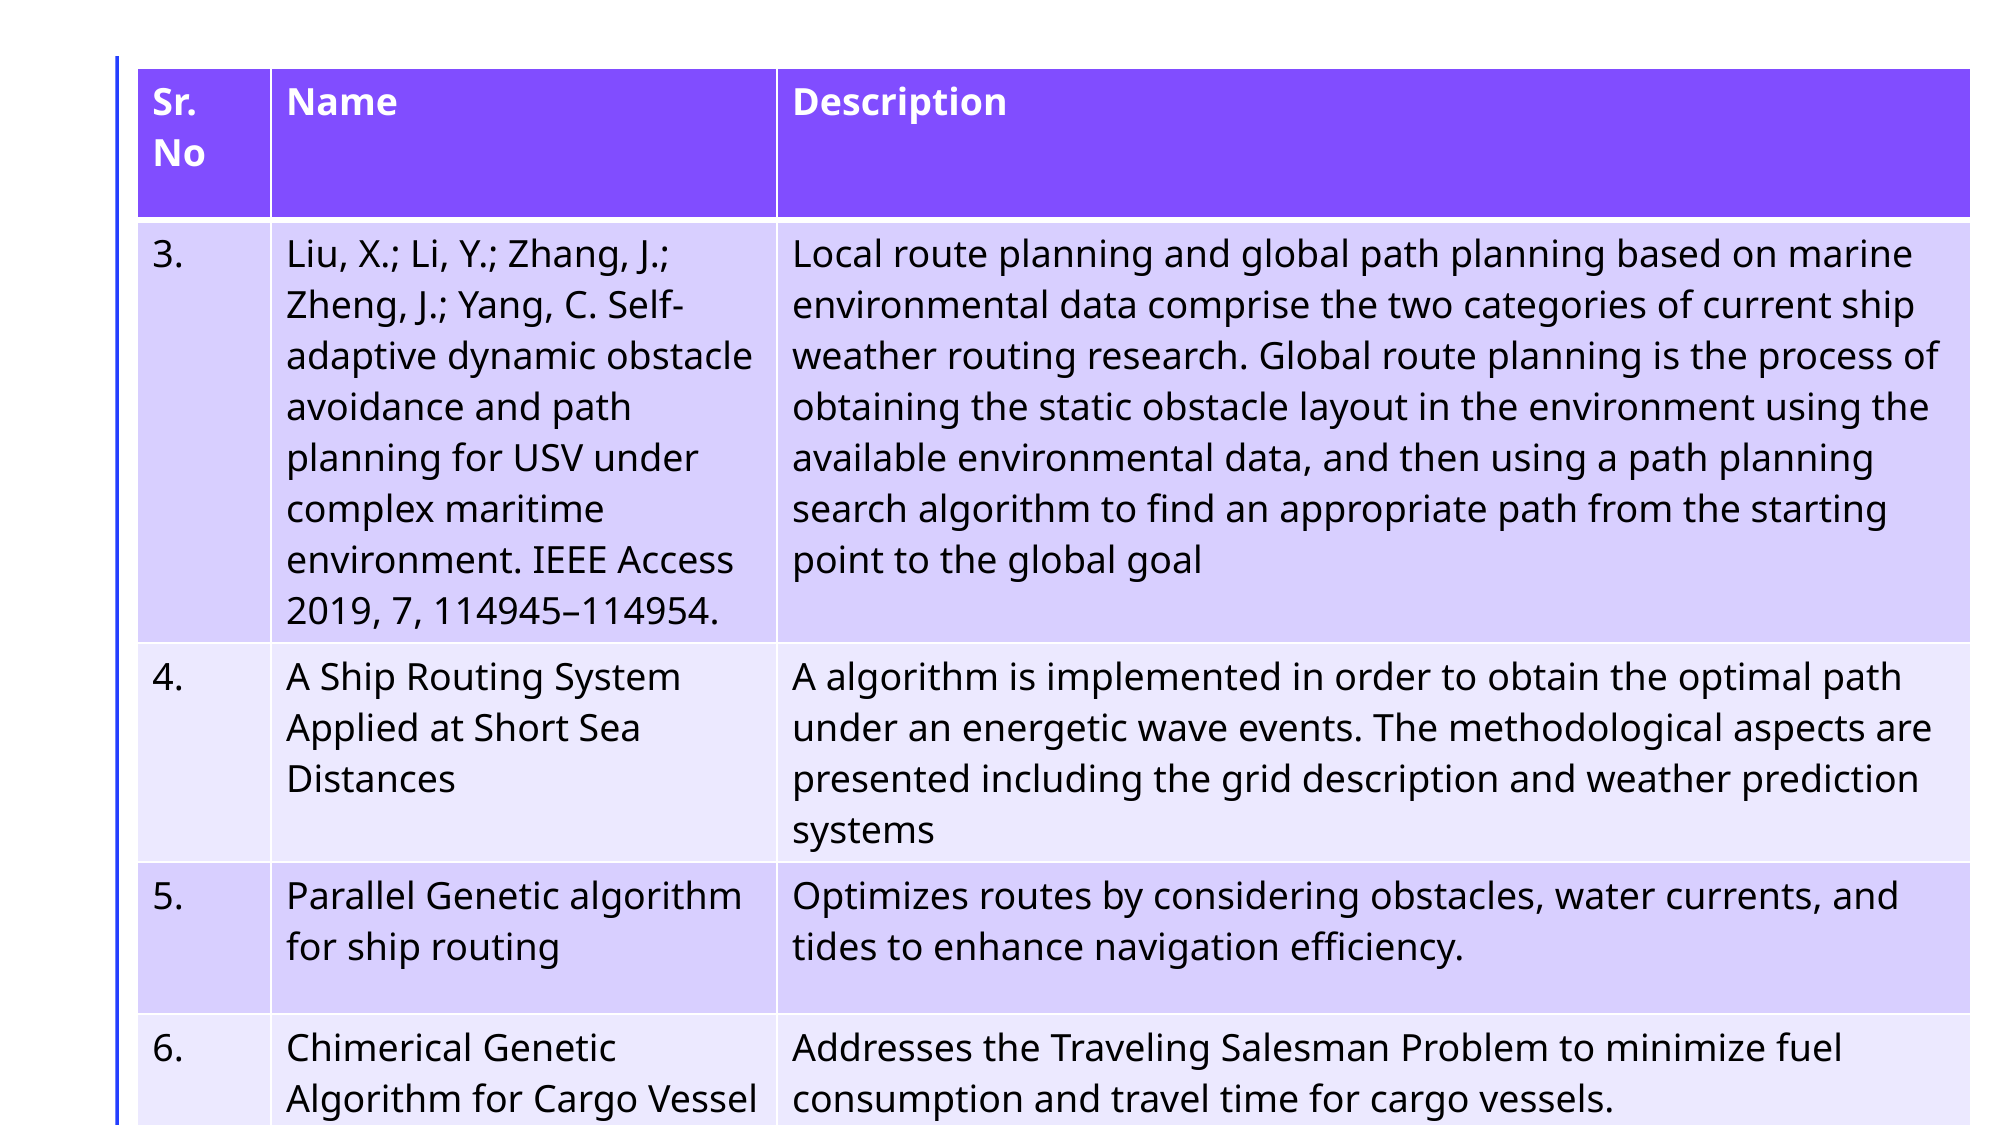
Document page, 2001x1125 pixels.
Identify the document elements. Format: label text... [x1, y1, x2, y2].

table_cell A Ship Routing System Applied at Short Sea Distances [272, 644, 776, 861]
table_cell Liu, X.; Li, Y.; Zhang, J.; Zheng, J.; Yang, C. Self-adaptive dynamic obstacle avoidance and path planning for USV under complex maritime environment. IEEE Access 2019, 7, 114945–114954. [272, 223, 776, 642]
table_cell Local route planning and global path planning based on marine environmental data comprise the two categories of current ship weather routing research. Global route planning is the process of obtaining the static obstacle layout in the environment using the available environmental data, and then using a path planning search algorithm to find an appropriate path from the starting point to the global goal [778, 223, 1970, 642]
table_cell Chimerical Genetic Algorithm for Cargo Vessel Routing [272, 1015, 776, 1125]
table_cell 3. [138, 223, 270, 642]
table_cell Addresses the Traveling Salesman Problem to minimize fuel consumption and travel time for cargo vessels. [778, 1015, 1970, 1125]
table_header Description [778, 69, 1970, 217]
table_cell A algorithm is implemented in order to obtain the optimal path under an energetic wave events. The methodological aspects are presented including the grid description and weather prediction systems [778, 644, 1970, 861]
table_cell 5. [138, 863, 270, 1013]
table_cell Optimizes routes by considering obstacles, water currents, and tides to enhance navigation efficiency. [778, 863, 1970, 1013]
table_cell 4. [138, 644, 270, 861]
table_cell 6. [138, 1015, 270, 1125]
table_header Sr. No [138, 69, 270, 217]
table_cell Parallel Genetic algorithm for ship routing [272, 863, 776, 1013]
table_header Name [272, 69, 776, 217]
